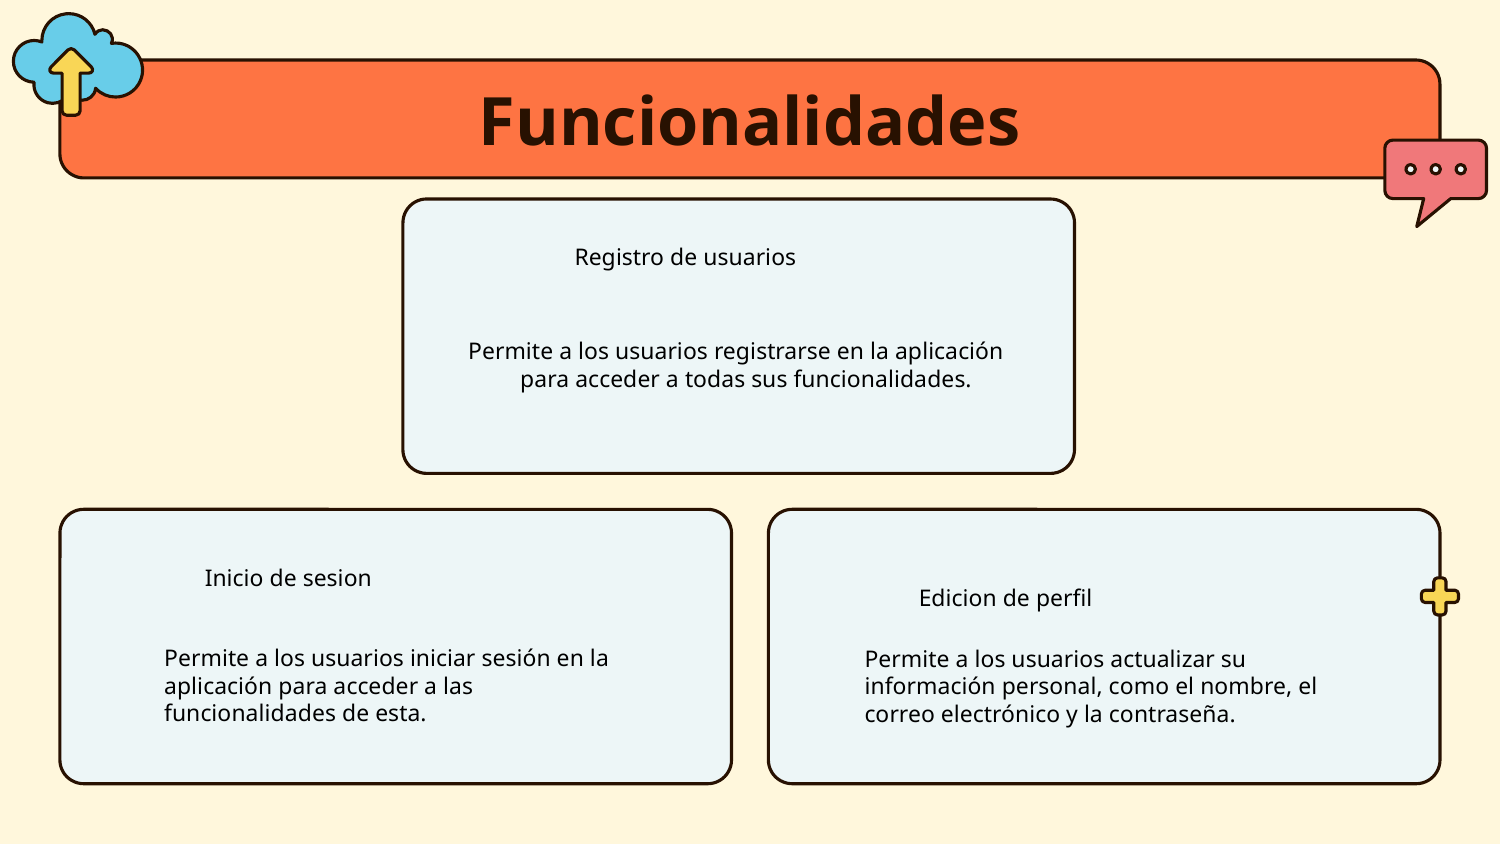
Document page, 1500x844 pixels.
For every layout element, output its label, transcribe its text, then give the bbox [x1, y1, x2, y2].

subtitle Permite a los usuarios actualizar su información personal, como el nombre, el correo electrónico y la contraseña. [849, 628, 1365, 743]
subtitle Edicion de perfil [903, 565, 1365, 628]
text_box [768, 509, 1441, 784]
text_box [402, 198, 1075, 474]
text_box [1384, 139, 1487, 227]
text_box [59, 123, 1379, 178]
text_box [1421, 577, 1459, 615]
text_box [13, 13, 149, 116]
subtitle Inicio de sesion [189, 546, 658, 609]
subtitle Registro de usuarios [536, 226, 963, 287]
text_box [59, 509, 732, 784]
subtitle Permite a los usuarios registrarse en la aplicación para acceder a todas sus funcionalidades. [430, 306, 1070, 423]
title Funcionalidades [118, 63, 1382, 161]
subtitle Permite a los usuarios iniciar sesión en la aplicación para acceder a las funcionalidades de esta. [149, 627, 658, 743]
text_box [154, 59, 1440, 140]
